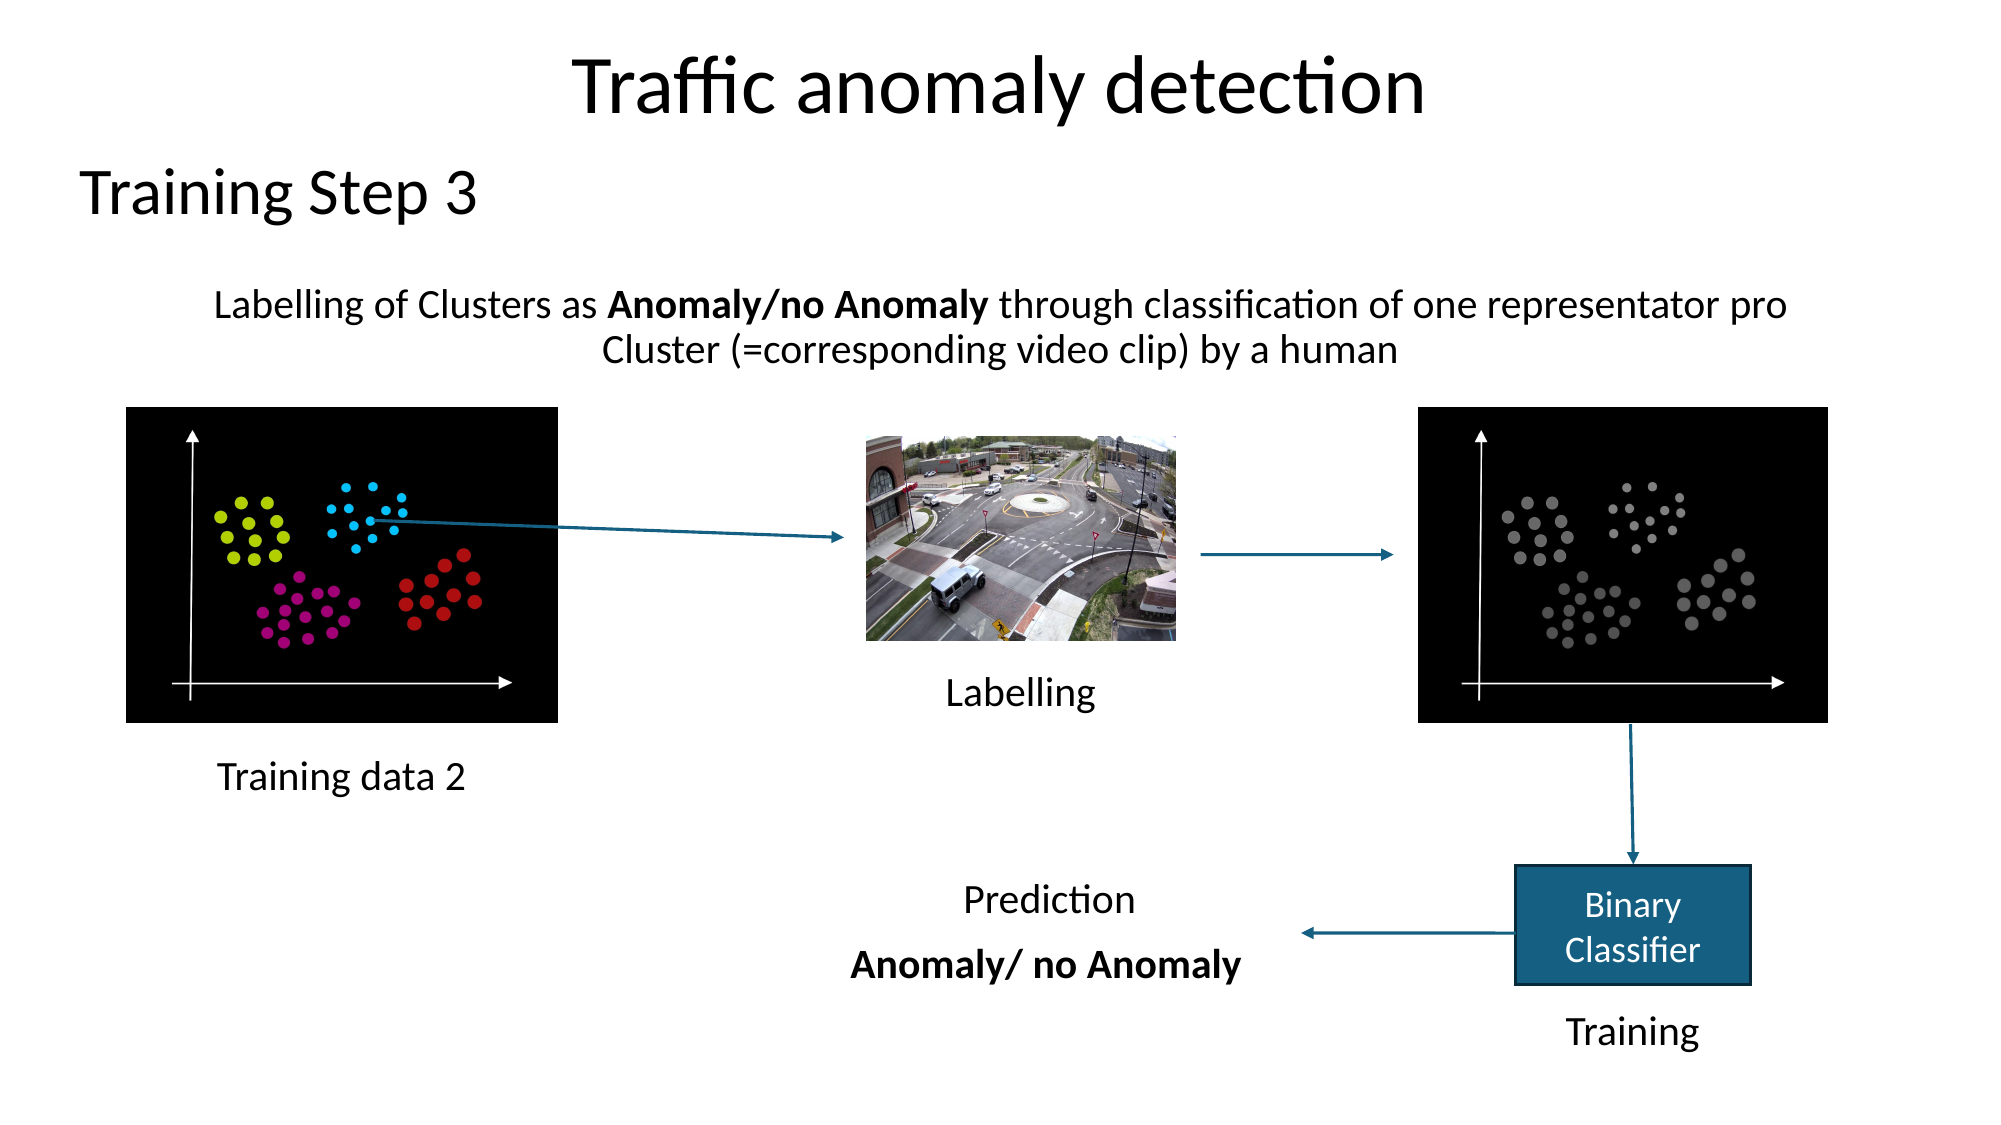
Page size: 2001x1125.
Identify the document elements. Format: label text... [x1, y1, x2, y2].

text_box Binary Classifier [1514, 864, 1752, 983]
text_box Prediction [797, 864, 1302, 929]
text_box Labelling of Clusters as Anomaly/no Anomaly through classification of one representator pro Cluster (=corresponding video clip) by a human [145, 245, 1857, 410]
picture [1418, 407, 1829, 723]
text_box Labelling [842, 608, 1200, 777]
text_box Anomaly/ no Anomaly [793, 929, 1299, 995]
text_box Training data 2 [165, 728, 518, 826]
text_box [1629, 723, 1634, 866]
title Traffic anomaly detection [249, 0, 1750, 139]
text_box Training [1456, 983, 1809, 1081]
picture [125, 407, 558, 723]
subtitle Training Step 3 [6, 149, 552, 245]
picture [865, 436, 1176, 641]
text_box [373, 519, 845, 538]
